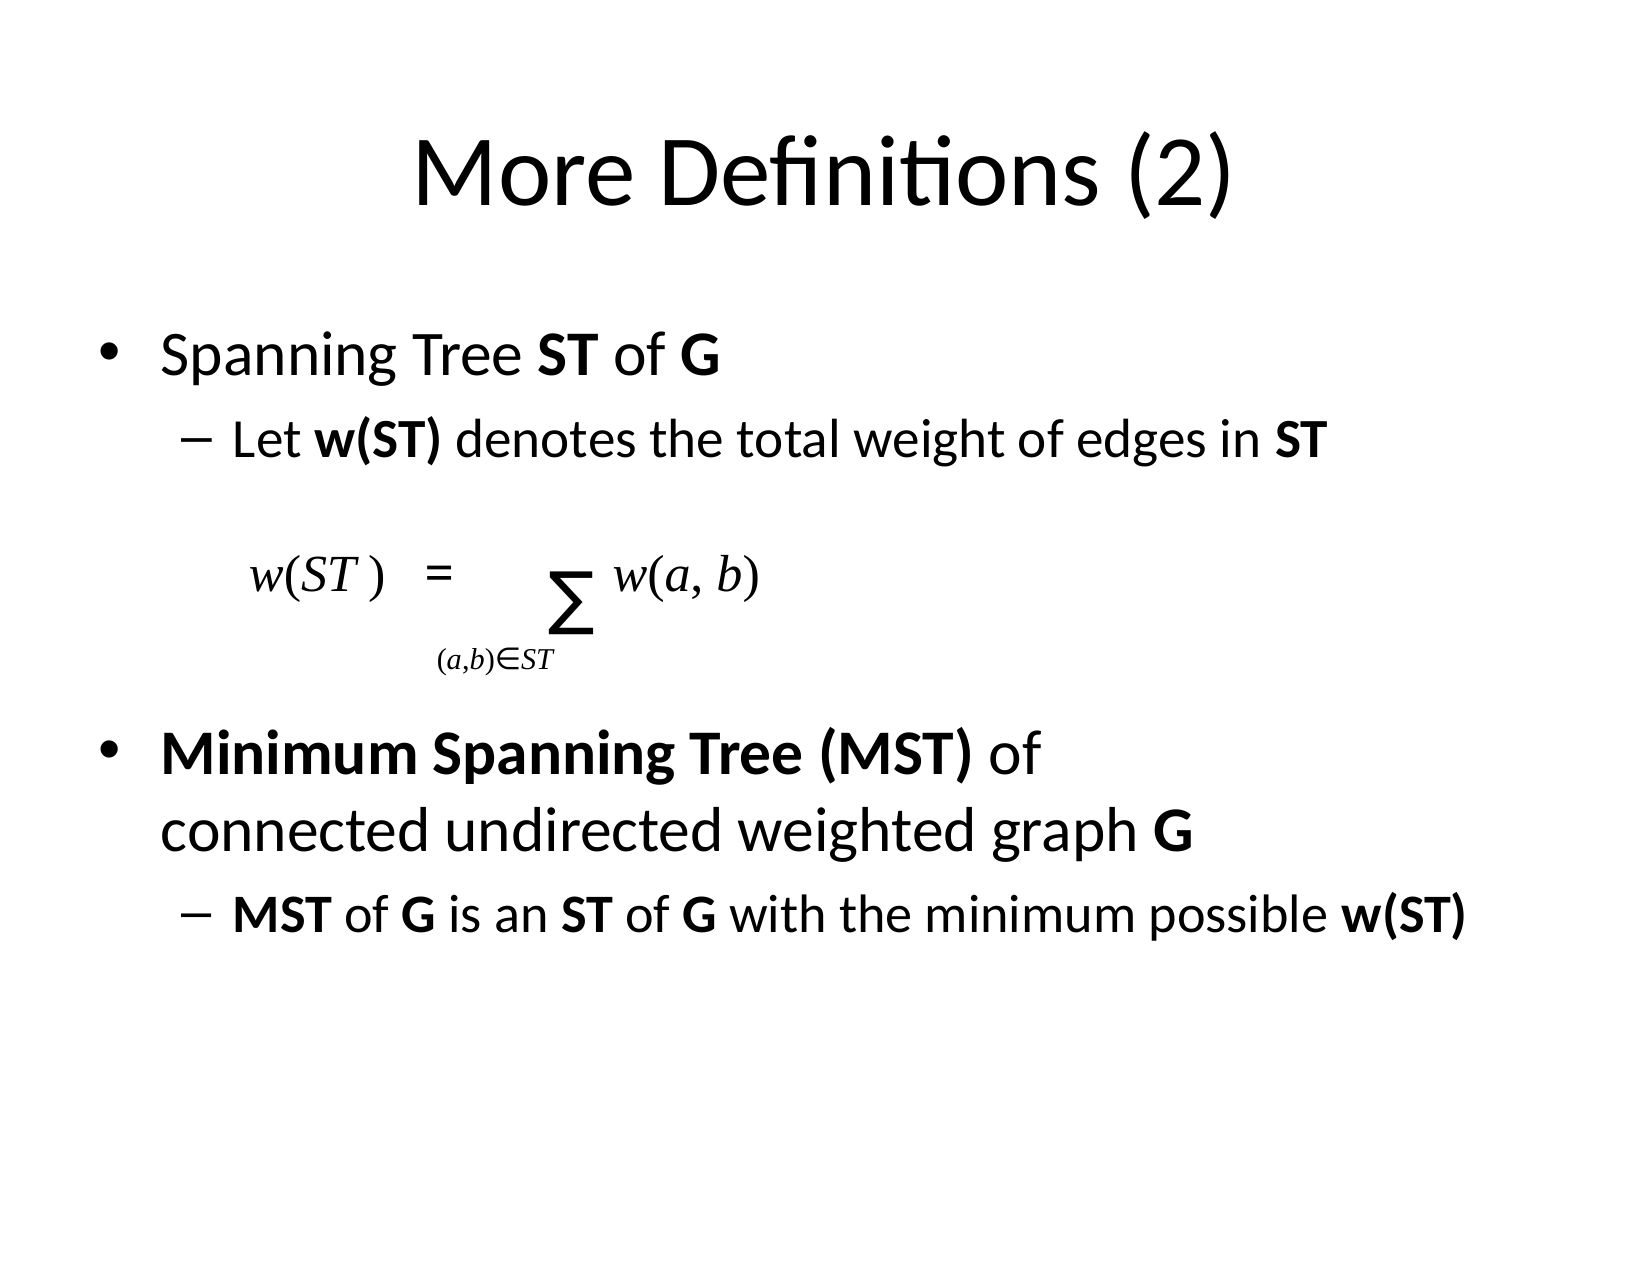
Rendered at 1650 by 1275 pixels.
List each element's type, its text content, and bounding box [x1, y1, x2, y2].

text_box Spanning Tree ST of G Let w(ST) denotes the total weight of edges in ST w(ST ) = ∑ w(a, b) (a,b)∈ST Minimum Spanning Tree (MST) of connected undirected weighted graph G MST of G is an ST of G with the minimum possible w(ST) [96, 312, 1487, 944]
title More Definitions (2) [143, 55, 1507, 318]
